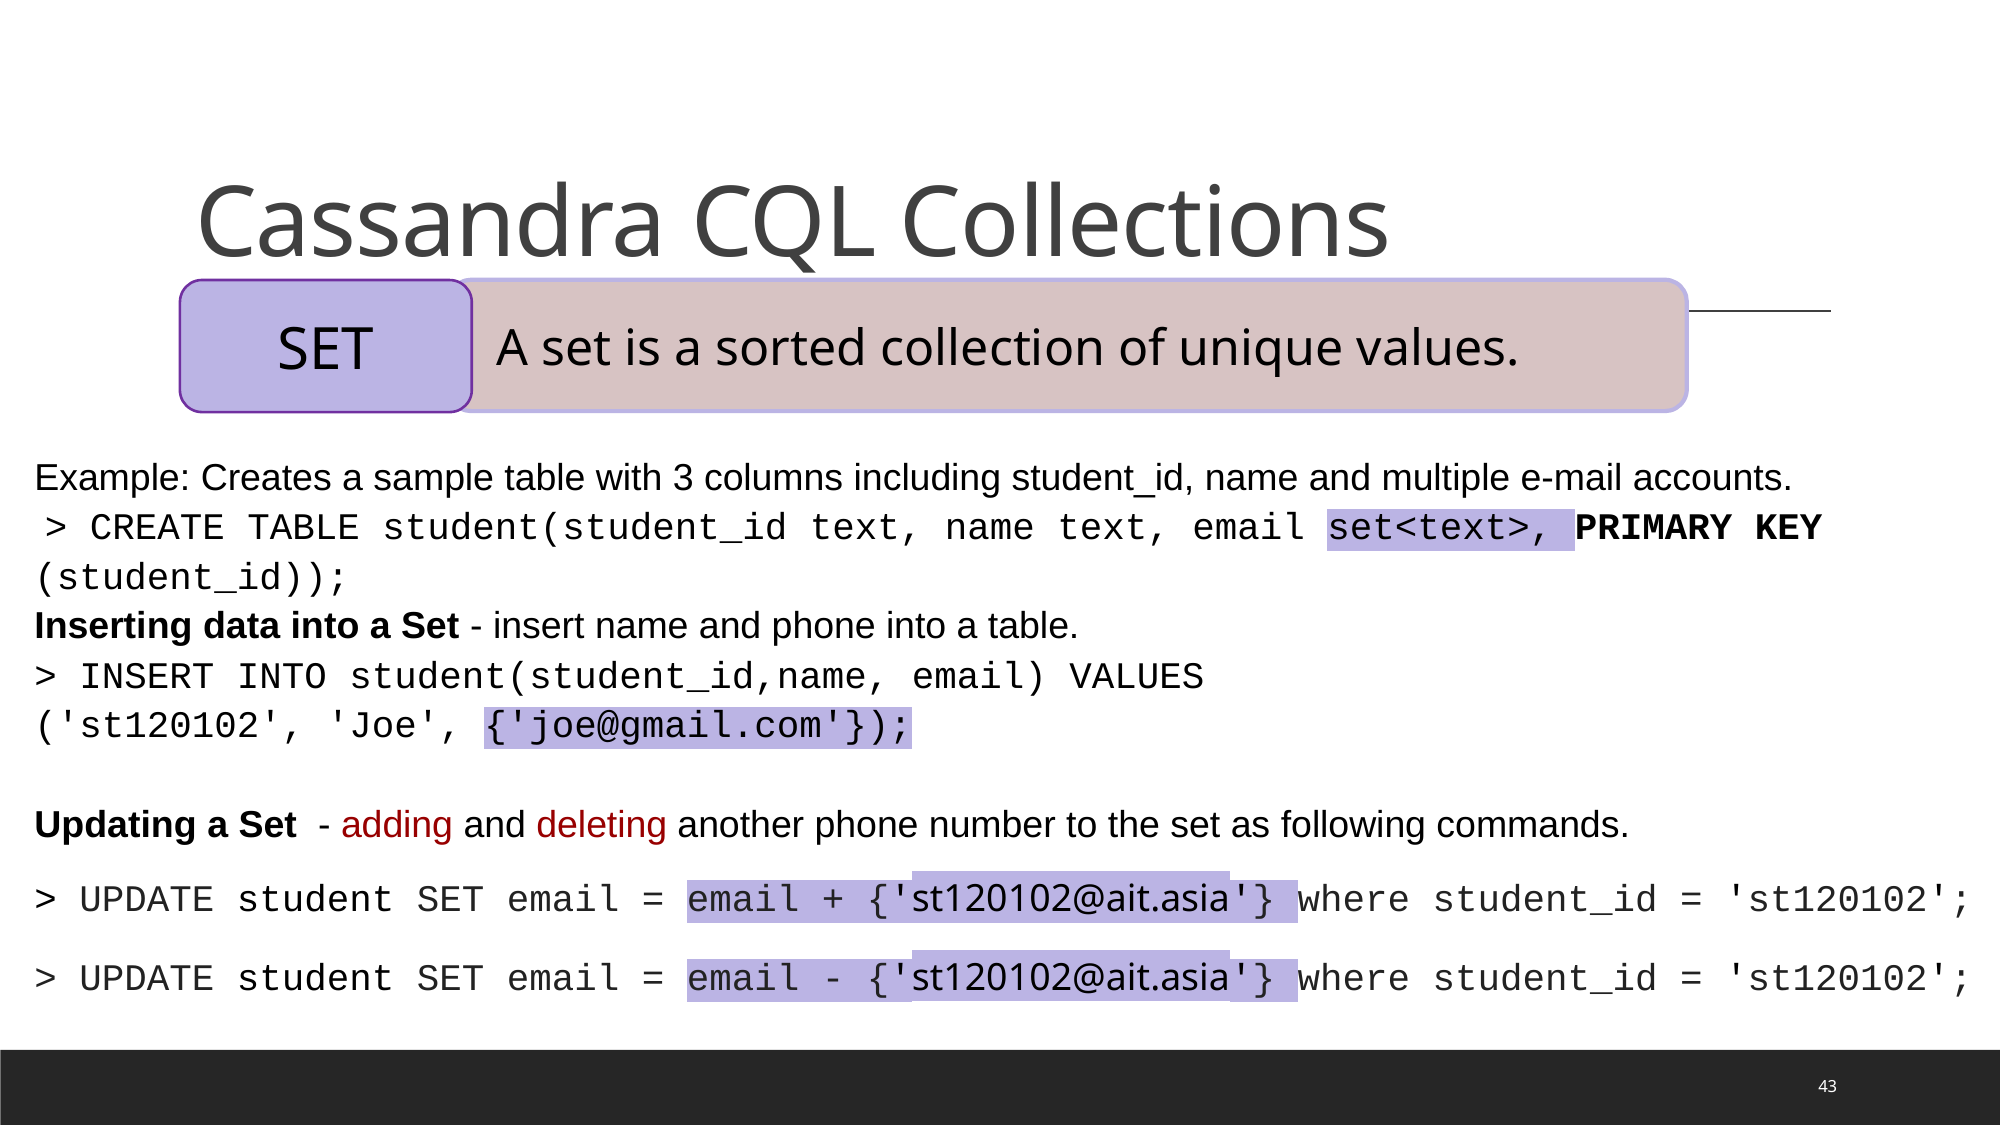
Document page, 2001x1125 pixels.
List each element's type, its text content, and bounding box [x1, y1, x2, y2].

list Example: Creates a sample table with 3 columns including student_id, name and multiple e-mail accounts. > CREATE TABLE student(student_id text, name text, email set<text>, PRIMARY KEY (student_id)); Inserting data into a Set - insert name and phone into a table. > INSERT INTO student(student_id,name, email) VALUES ('st120102', 'Joe', {'joe@gmail.com'}); Updating a Set - adding and deleting another phone number to the set as following commands. > UPDATE student SET email = email + {'st120102@ait.asia'} where student_id = 'st120102'; > UPDATE student SET email = email - {'st120102@ait.asia'} where student_id = 'st120102'; [19, 441, 2000, 1113]
slide_number 43 [1803, 1057, 1932, 1118]
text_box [179, 279, 1688, 413]
title Cassandra CQL Collections [180, 47, 1830, 285]
